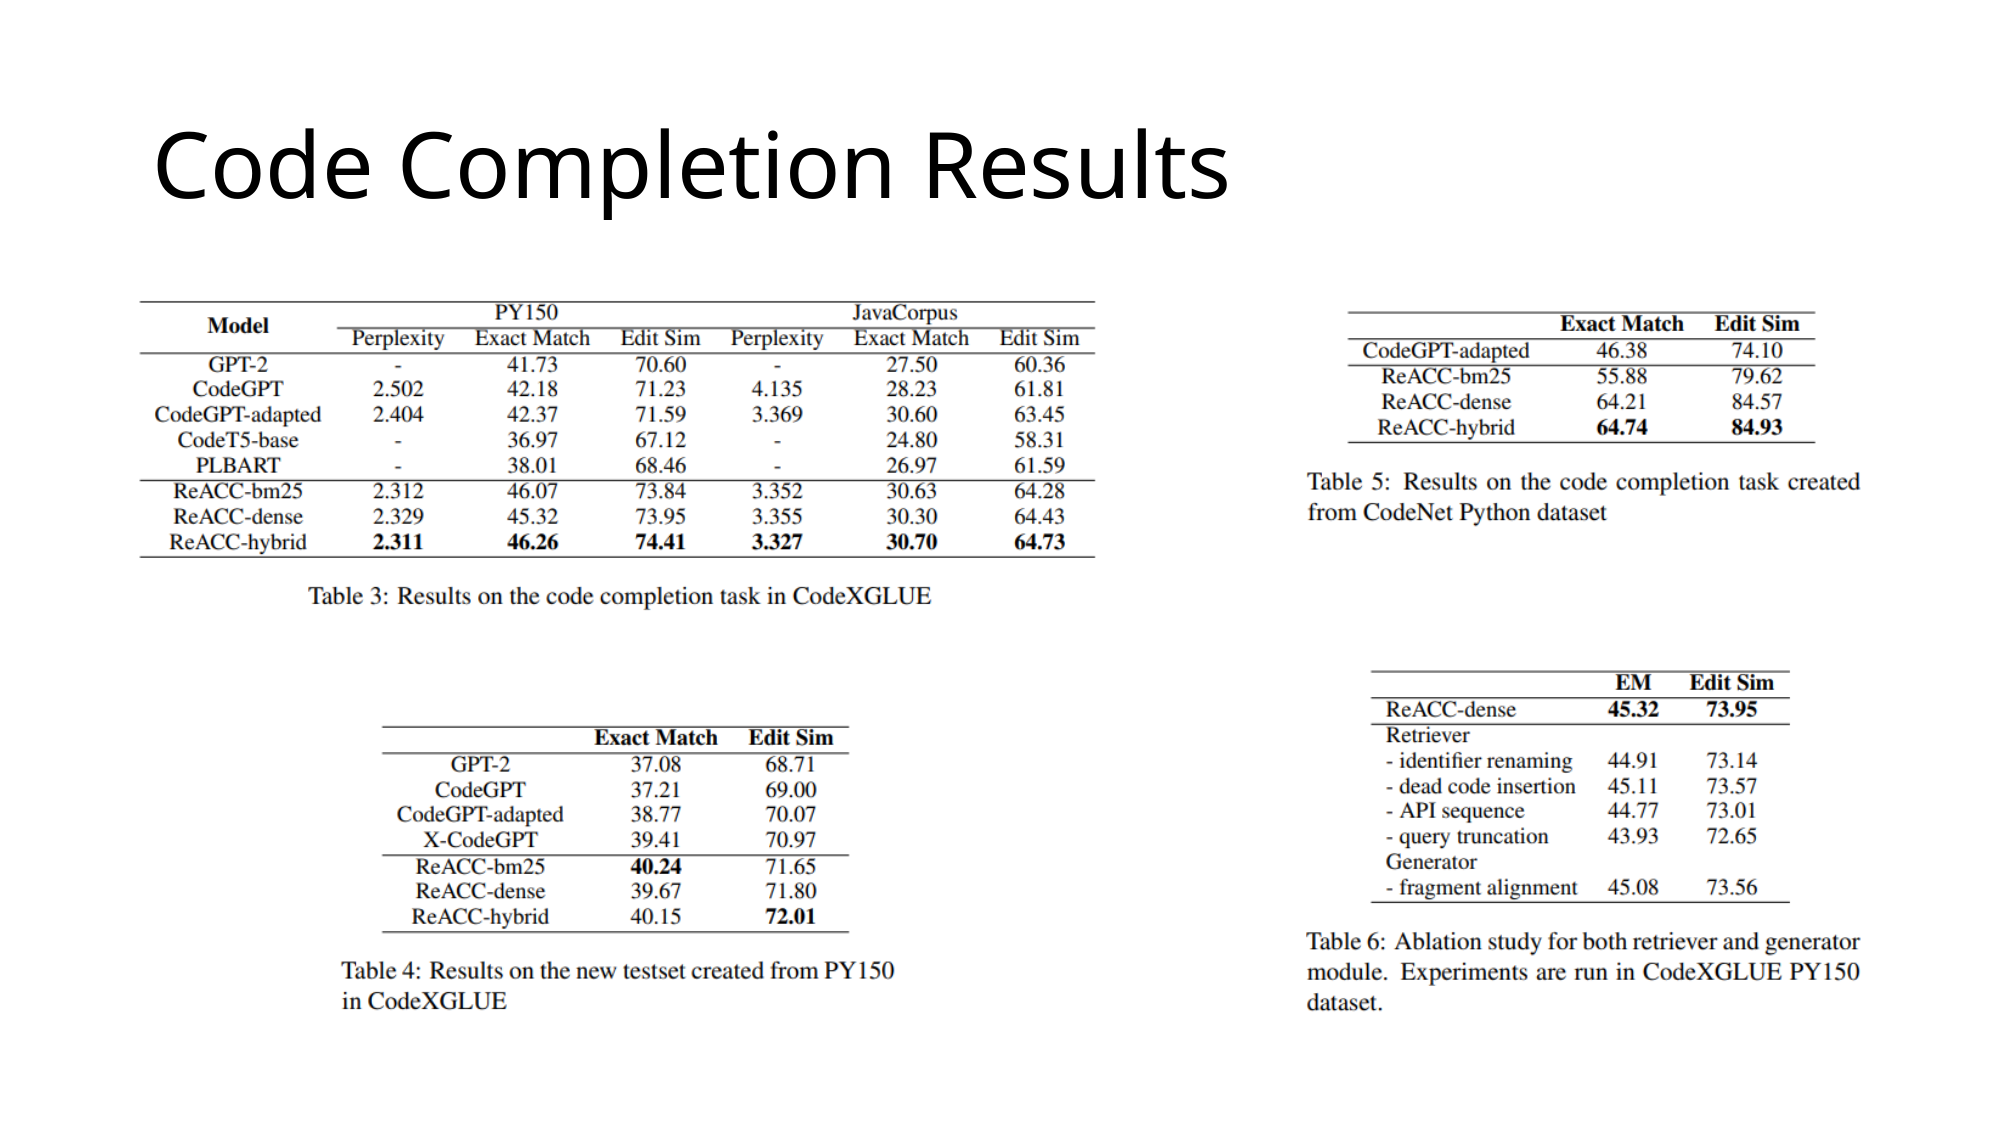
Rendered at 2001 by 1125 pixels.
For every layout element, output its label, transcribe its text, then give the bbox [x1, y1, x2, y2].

picture [338, 723, 898, 1014]
picture [1305, 309, 1863, 530]
picture [1305, 668, 1863, 1014]
picture [137, 299, 1099, 615]
title Code Completion Results [137, 59, 1863, 278]
